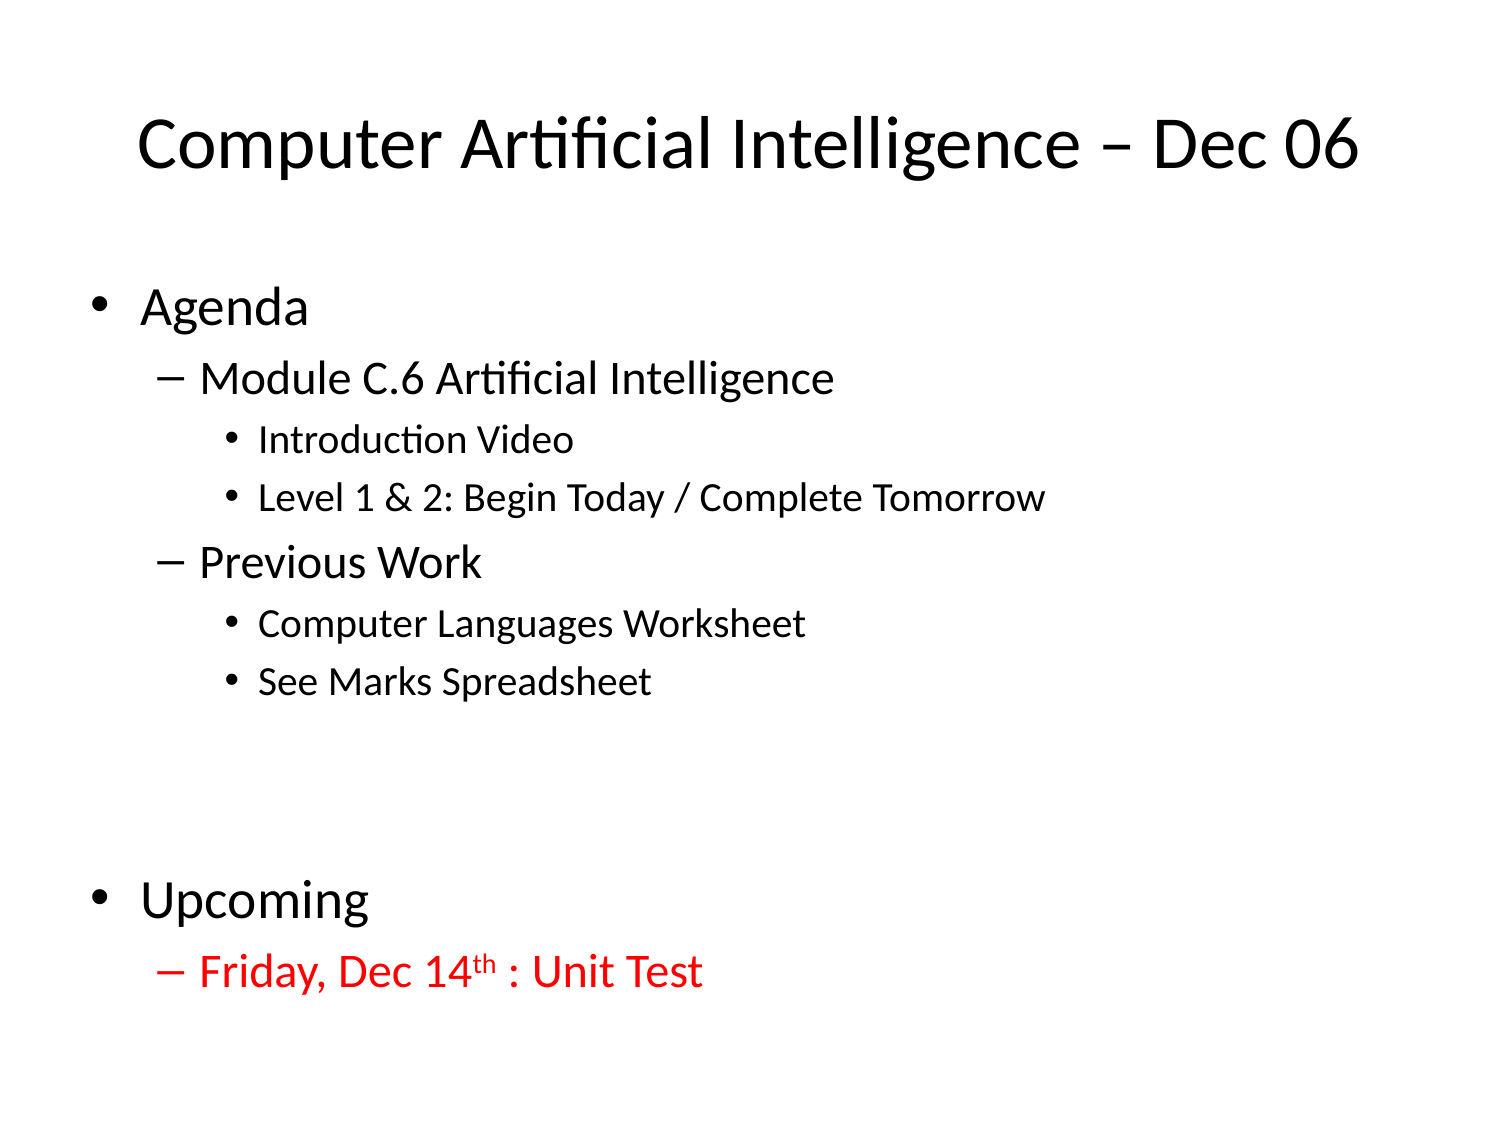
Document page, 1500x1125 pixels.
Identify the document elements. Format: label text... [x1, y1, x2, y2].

title Computer Artificial Intelligence – Dec 06 [75, 45, 1425, 233]
list Agenda Module C.6 Artificial Intelligence Introduction Video Level 1 & 2: Begin Today / Complete Tomorrow Previous Work Computer Languages Worksheet See Marks Spreadsheet Upcoming Friday, Dec 14th : Unit Test [75, 262, 1425, 1005]
